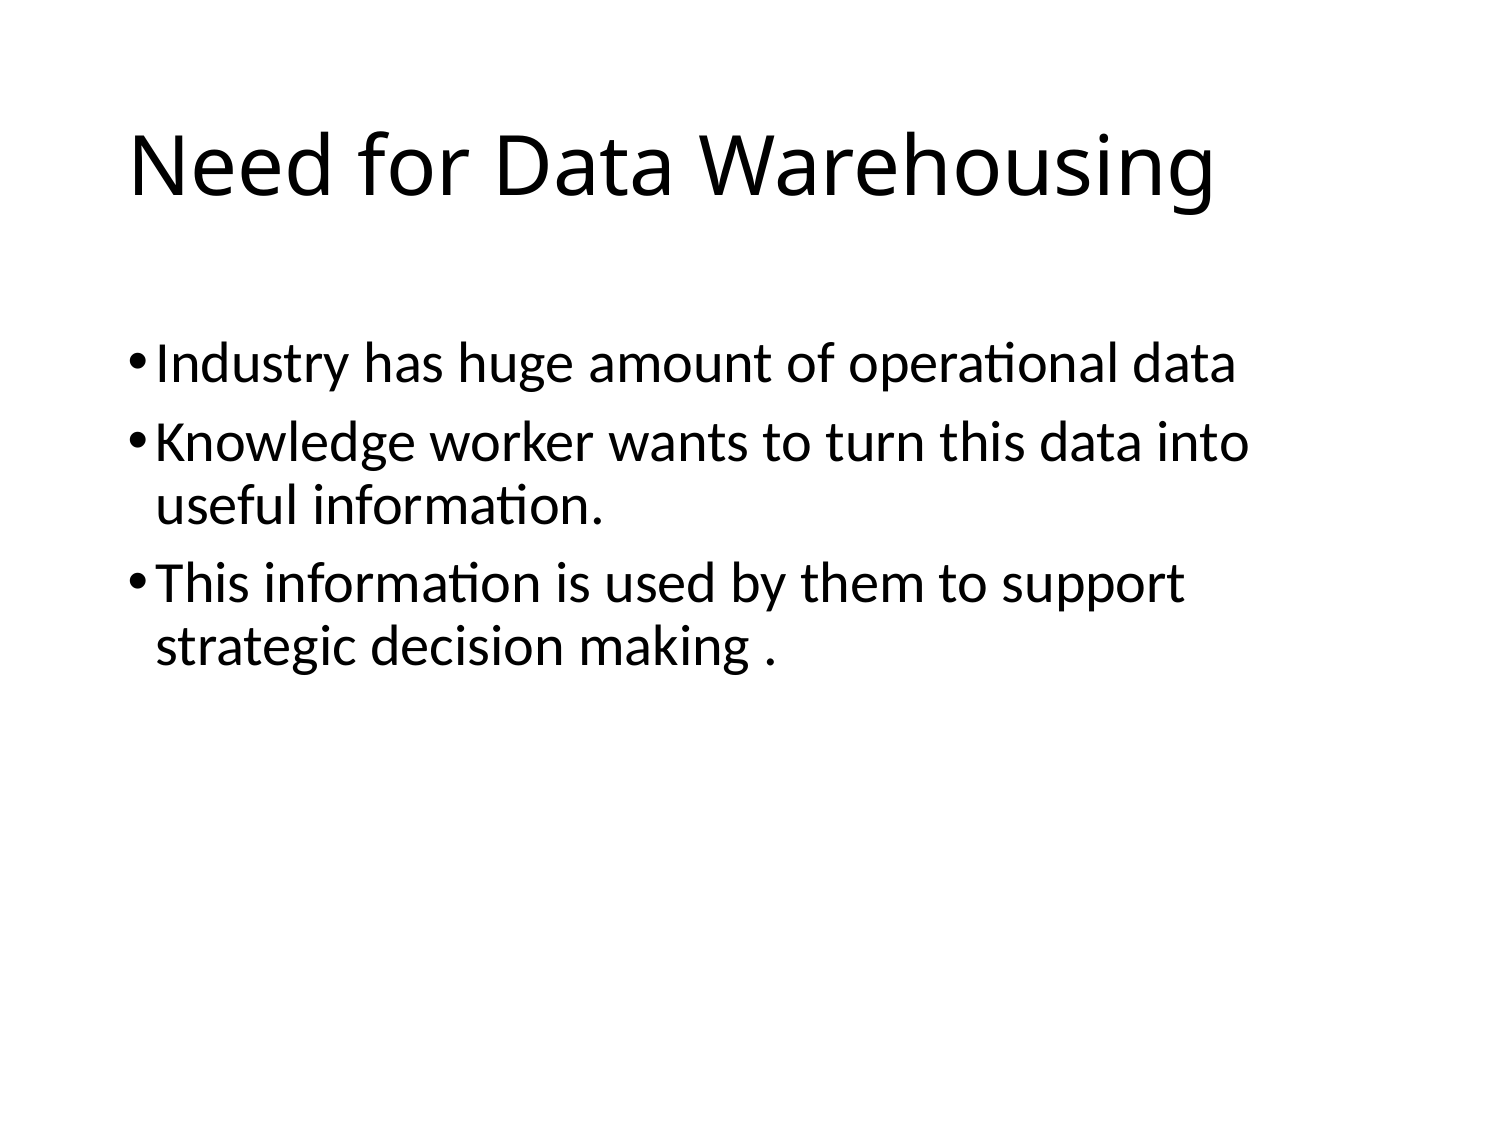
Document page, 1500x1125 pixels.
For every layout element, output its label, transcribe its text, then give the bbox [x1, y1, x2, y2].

list Industry has huge amount of operational data Knowledge worker wants to turn this data into useful information. This information is used by them to support strategic decision making . [112, 324, 1388, 750]
title Need for Data Warehousing [112, 99, 1388, 238]
